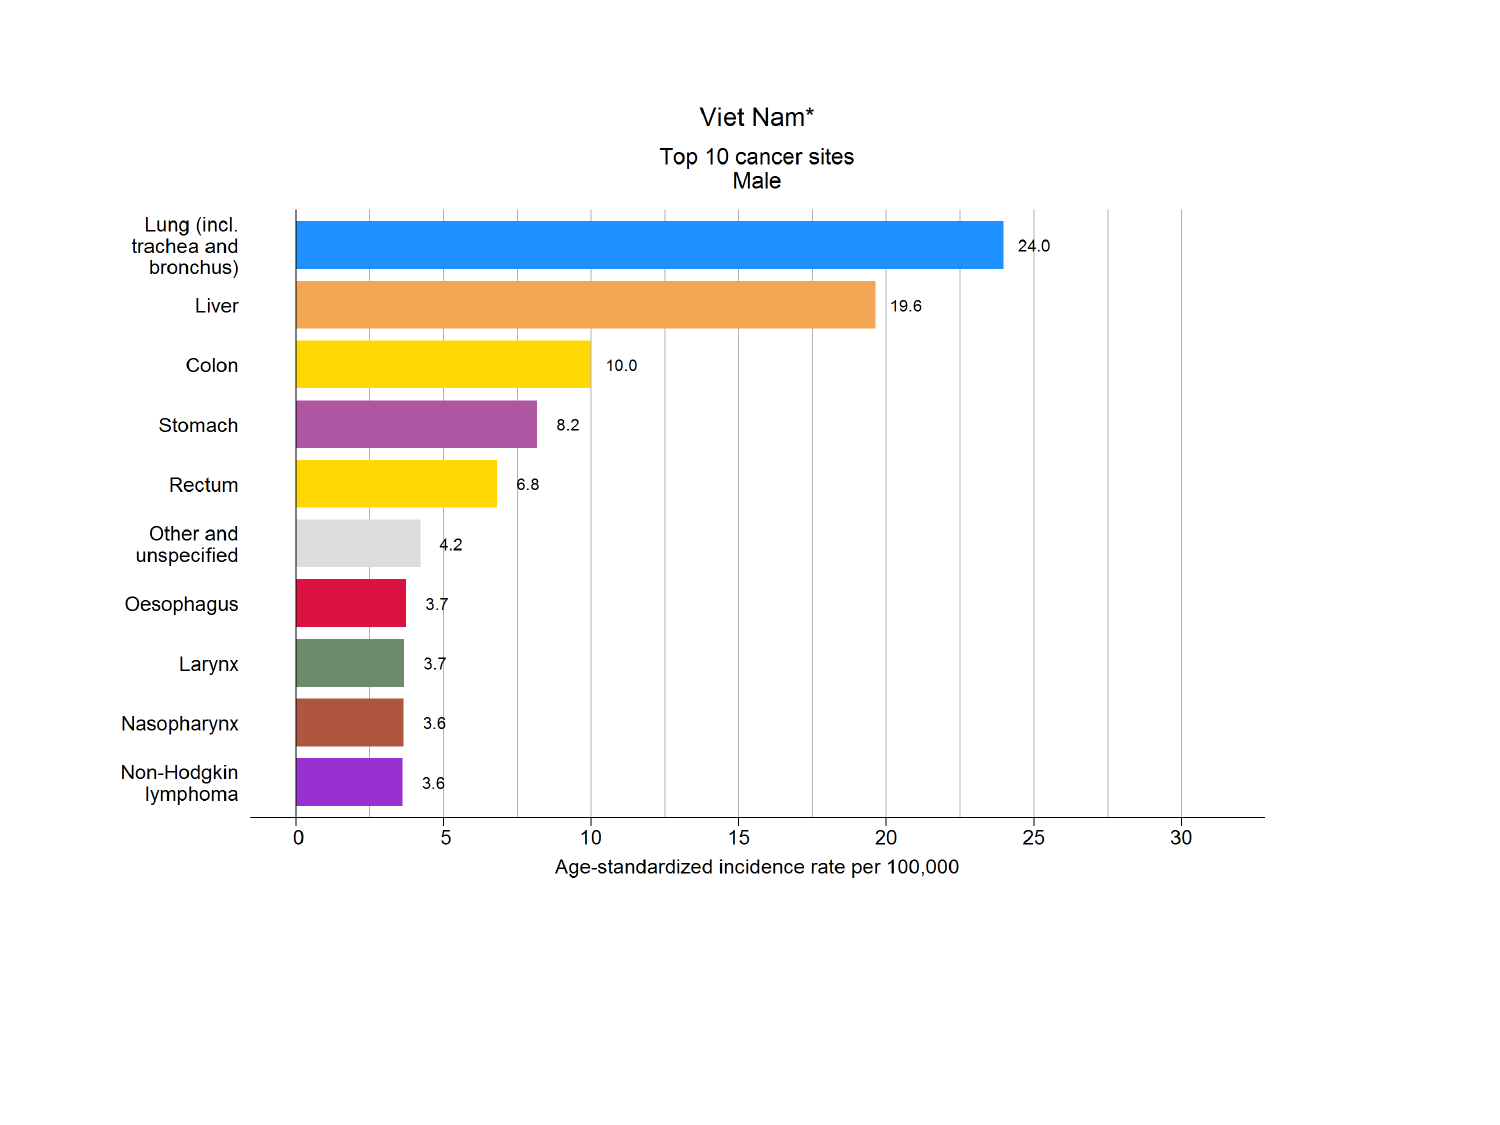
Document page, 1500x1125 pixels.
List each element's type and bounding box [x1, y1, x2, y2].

list [91, 67, 1293, 917]
